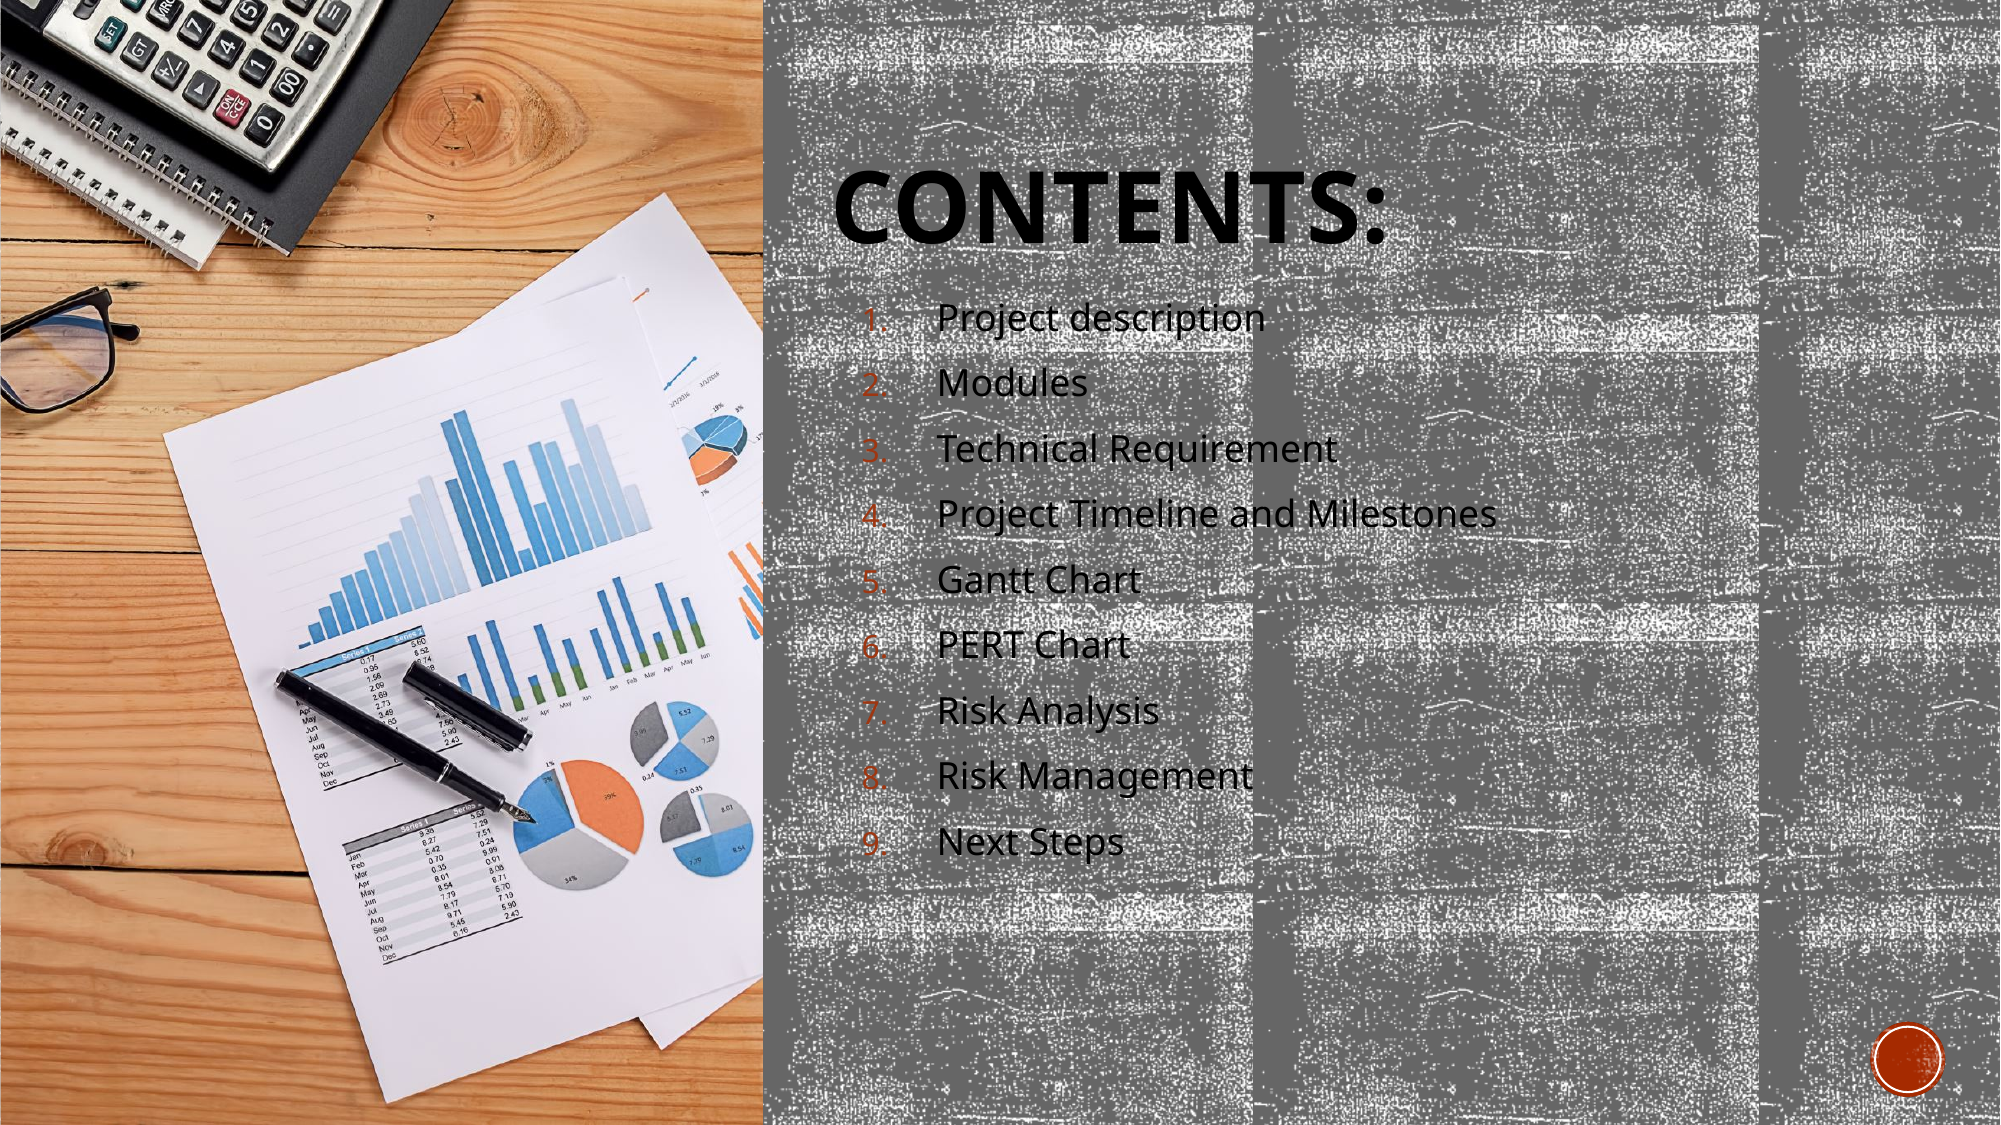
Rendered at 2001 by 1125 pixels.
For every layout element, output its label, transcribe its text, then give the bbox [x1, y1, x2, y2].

list Project description Modules Technical Requirement Project Timeline and Milestones Gantt Chart PERT Chart Risk Analysis Risk Management Next Steps [846, 291, 1920, 1013]
title CONTENTS: [815, 79, 1920, 344]
text_box [764, 0, 2000, 1125]
picture [0, 0, 763, 1125]
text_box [1872, 1024, 1943, 1095]
